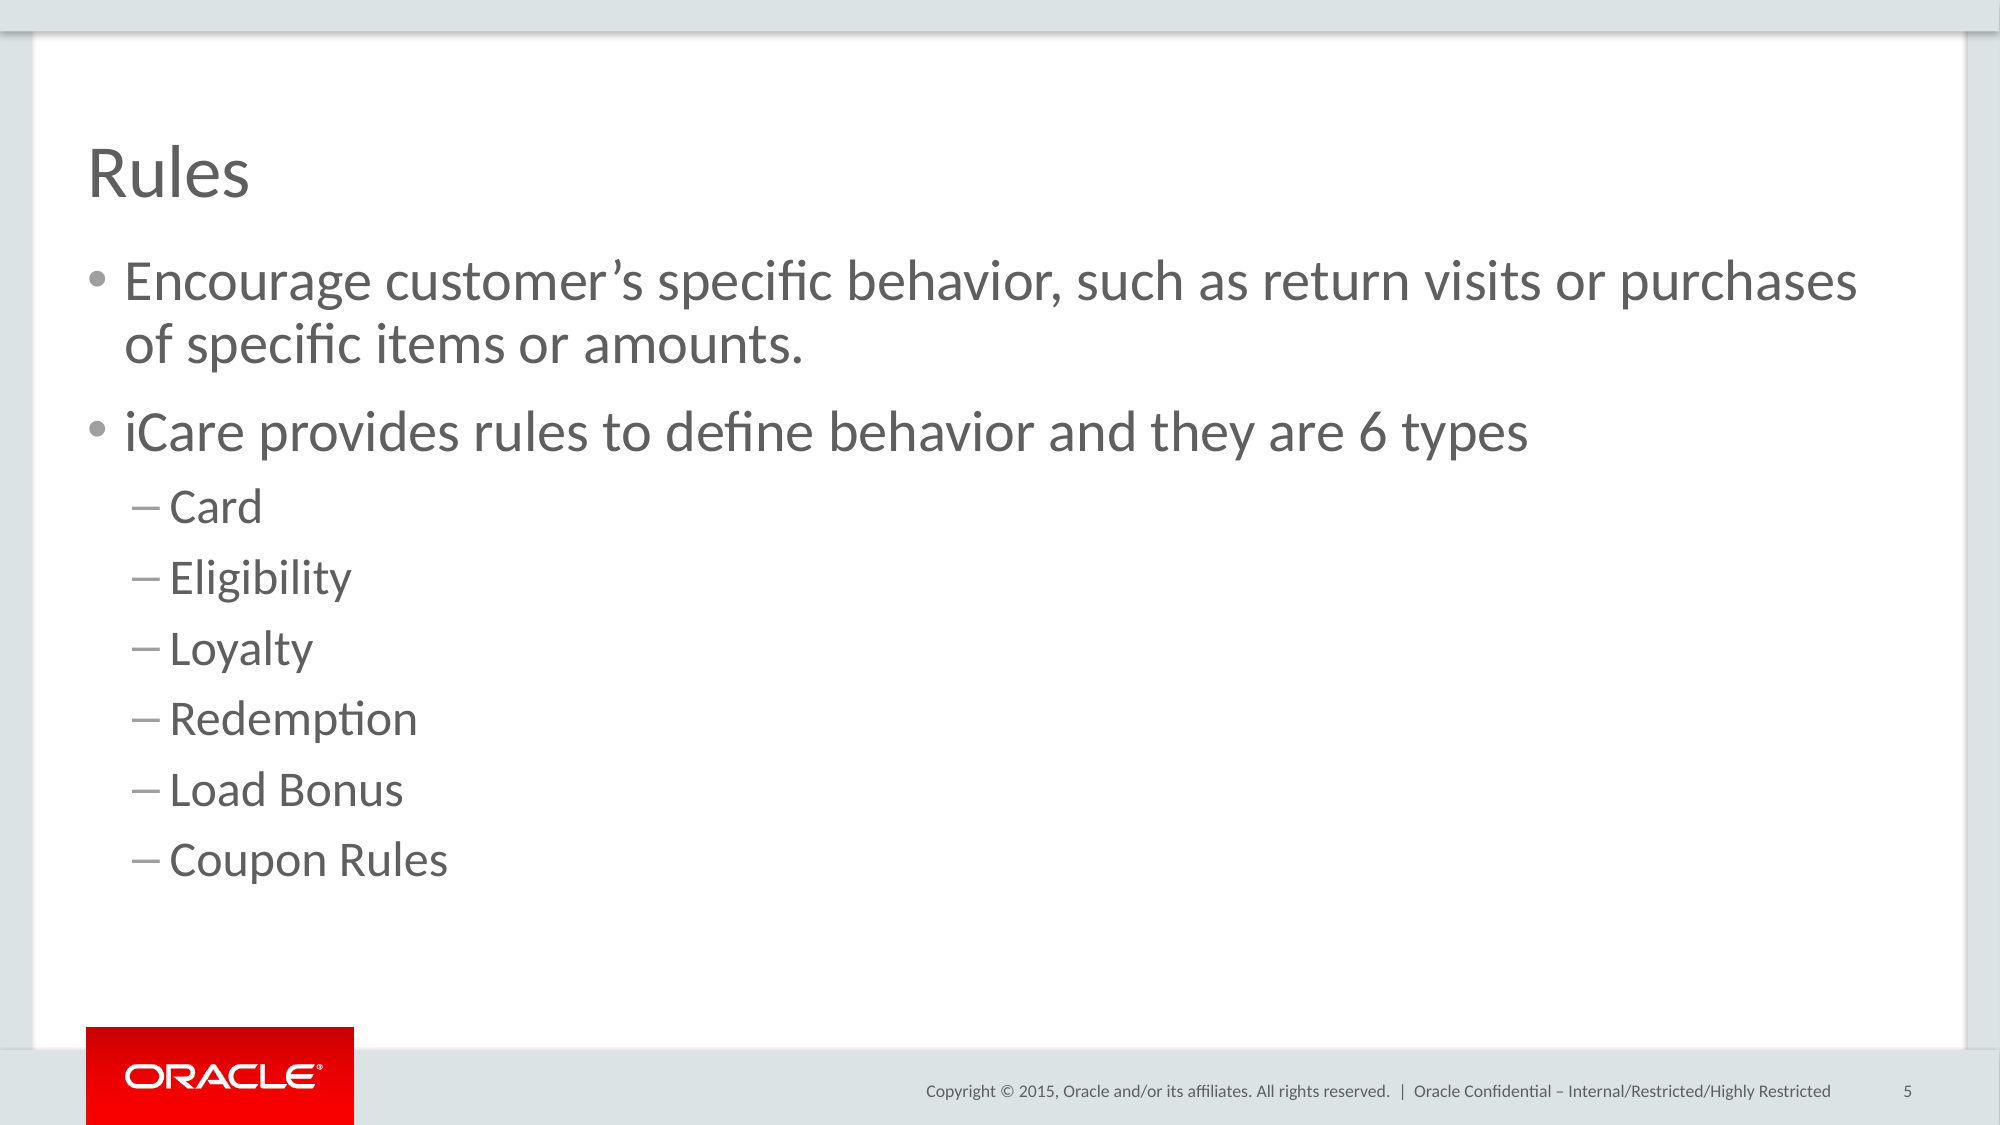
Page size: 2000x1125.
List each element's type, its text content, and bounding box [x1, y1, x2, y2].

title Rules [87, 66, 1913, 213]
footer Oracle Confidential – Internal/Restricted/Highly Restricted [1414, 1075, 1849, 1106]
picture [86, 1027, 354, 1125]
slide_number 5 [1849, 1075, 1913, 1106]
list Encourage customer’s specific behavior, such as return visits or purchases of specific items or amounts. iCare provides rules to define behavior and they are 6 types Card Eligibility Loyalty Redemption Load Bonus Coupon Rules [87, 249, 1913, 975]
